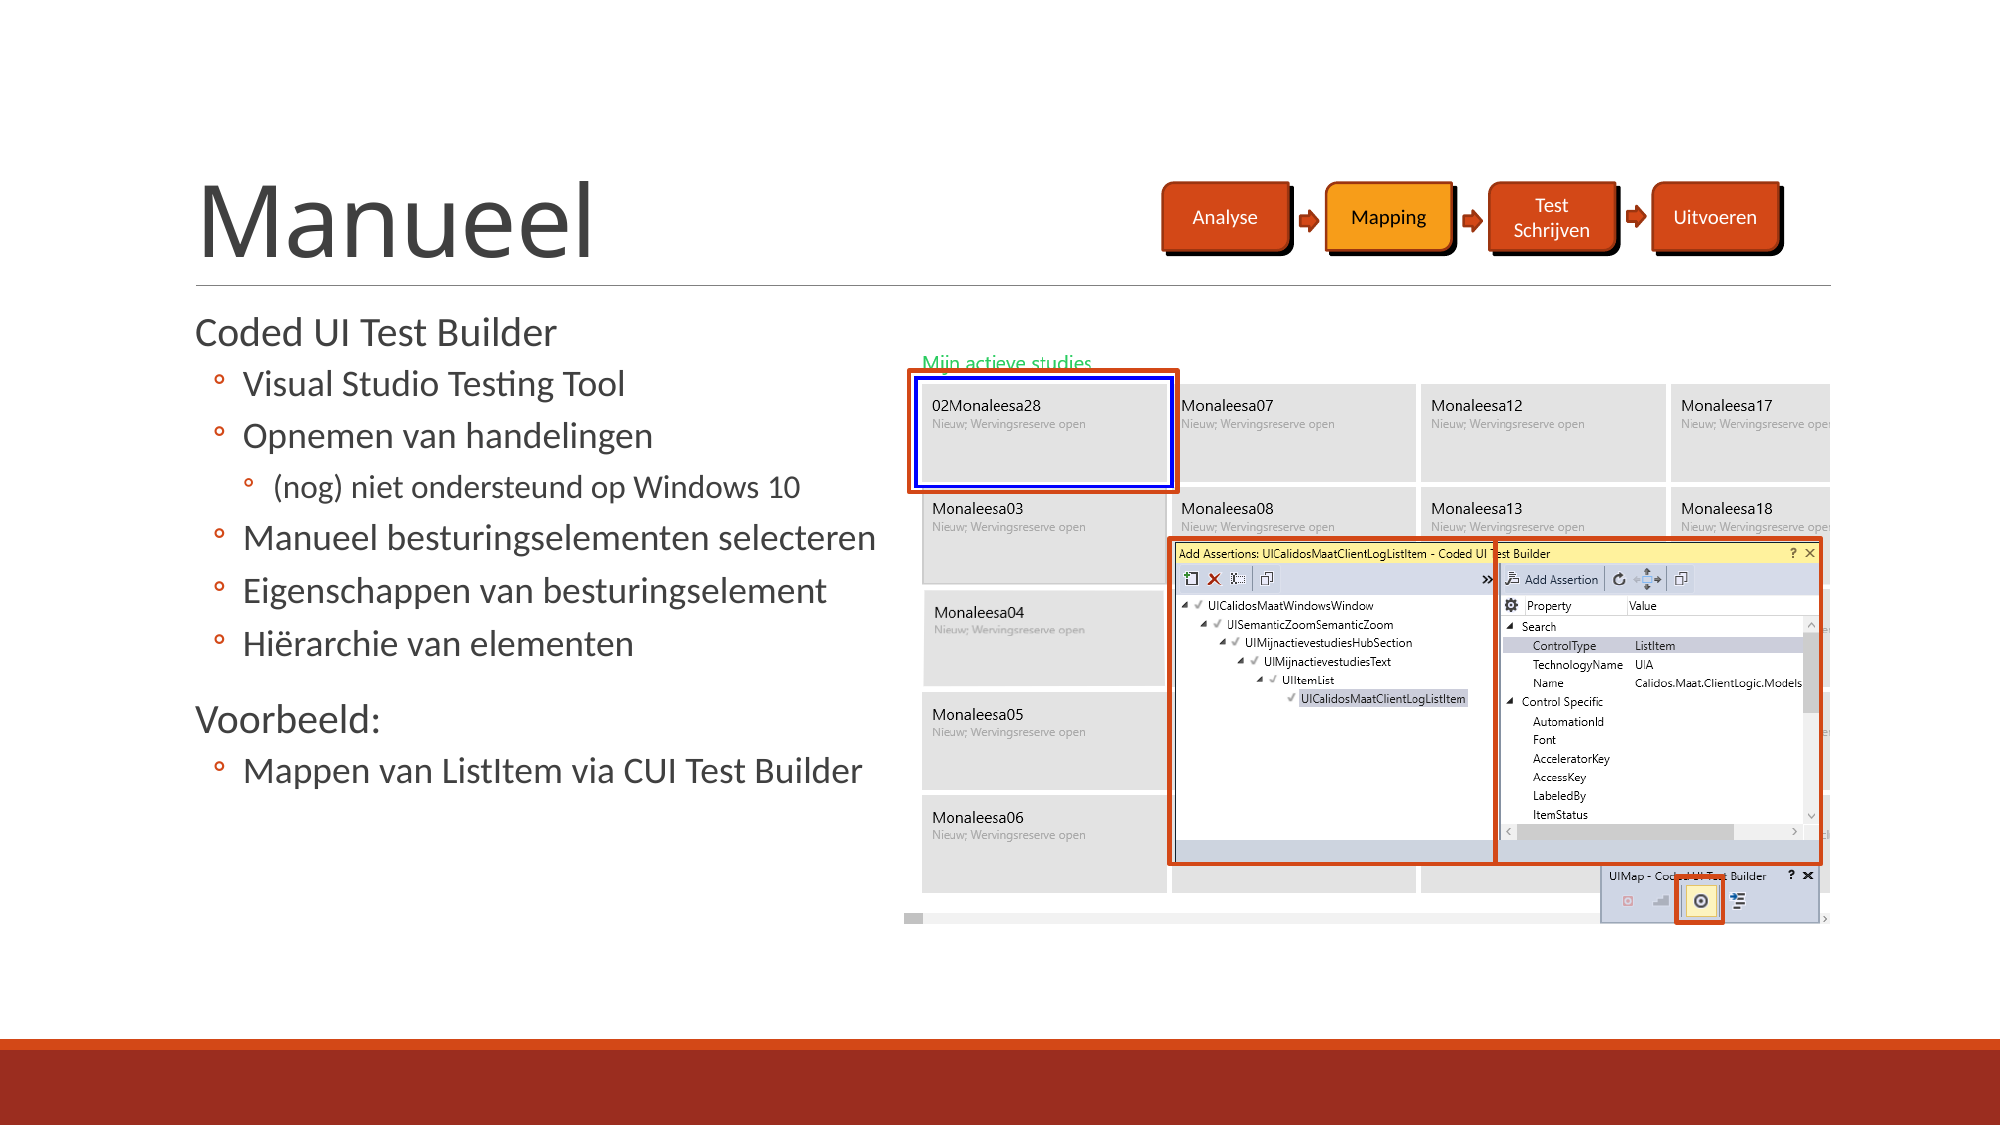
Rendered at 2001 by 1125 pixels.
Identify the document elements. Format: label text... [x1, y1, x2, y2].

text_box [1162, 182, 1784, 256]
list Coded UI Test Builder Visual Studio Testing Tool Opnemen van handelingen (nog) niet ondersteund op Windows 10 Manueel besturingselementen selecteren Eigenschappen van besturingselement Hiërarchie van elementen Voorbeeld: Mappen van ListItem via CUI Test Builder [180, 302, 1061, 963]
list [903, 341, 1831, 924]
title Manueel [180, 47, 1830, 285]
